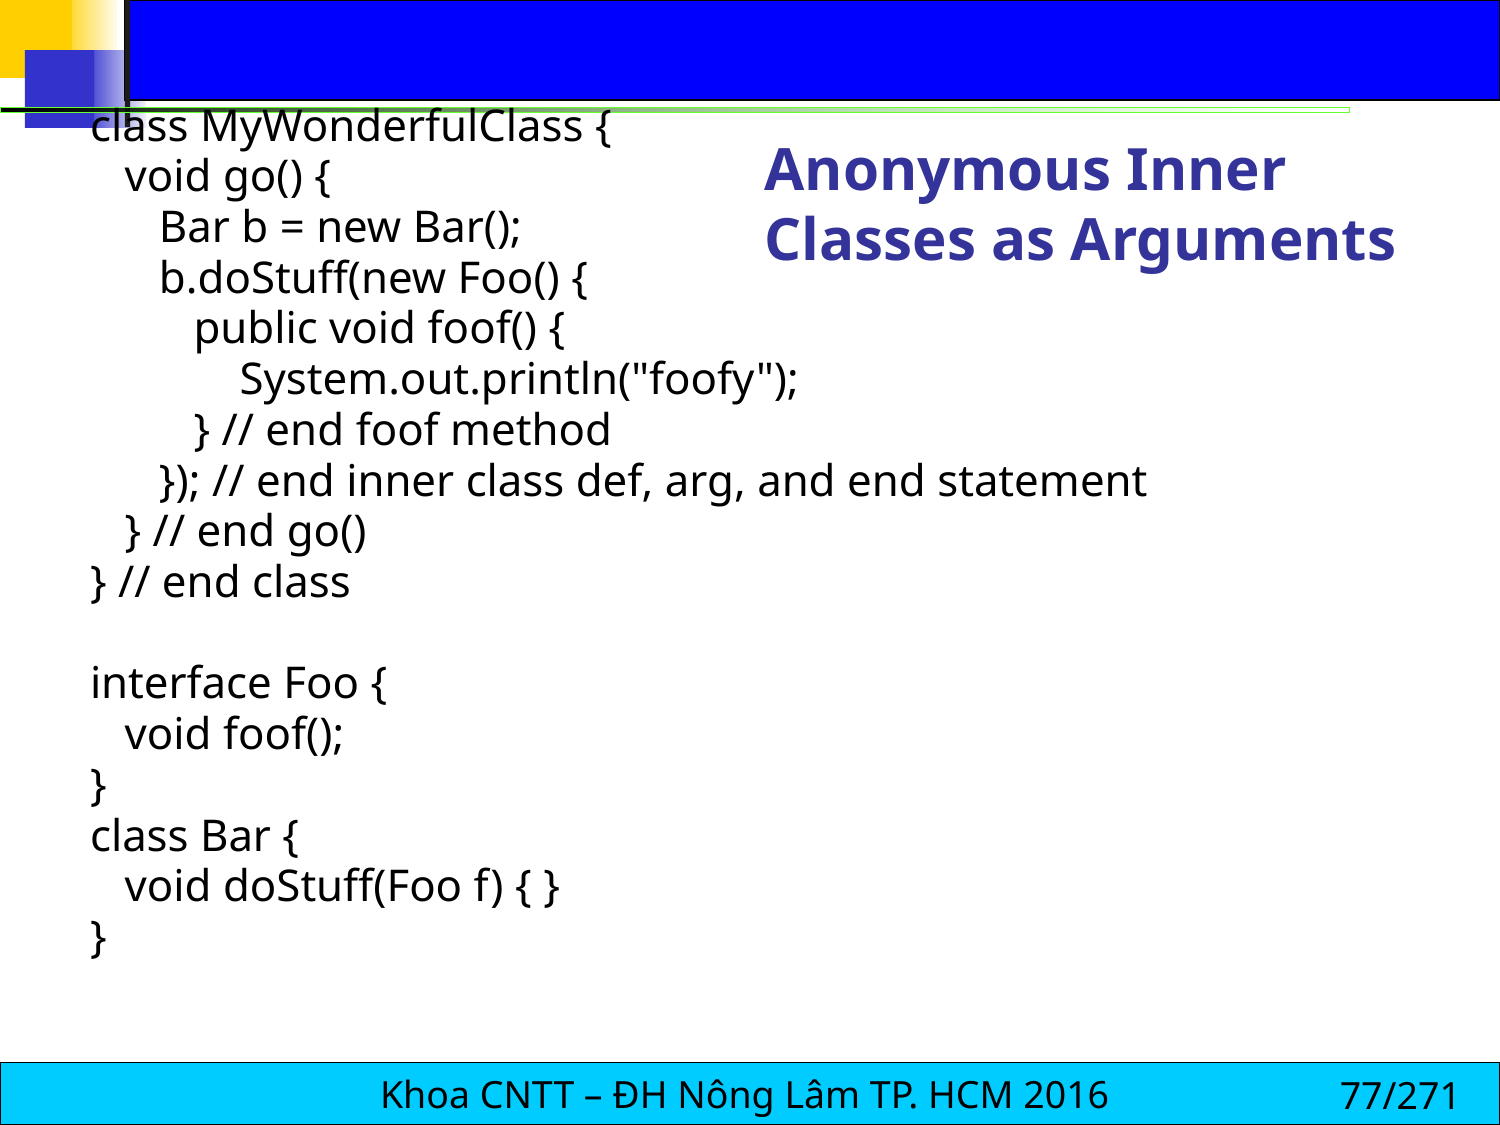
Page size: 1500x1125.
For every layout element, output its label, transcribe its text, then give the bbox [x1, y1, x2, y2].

text_box Anonymous Inner Classes as Arguments [749, 124, 1438, 280]
list class MyWonderfulClass { void go() { Bar b = new Bar(); b.doStuff(new Foo() { public void foof() { System.out.println("foofy"); } // end foof method }); // end inner class def, arg, and end statement } // end go() } // end class interface Foo { void foof(); } class Bar { void doStuff(Foo f) { } } [74, 99, 1426, 1051]
